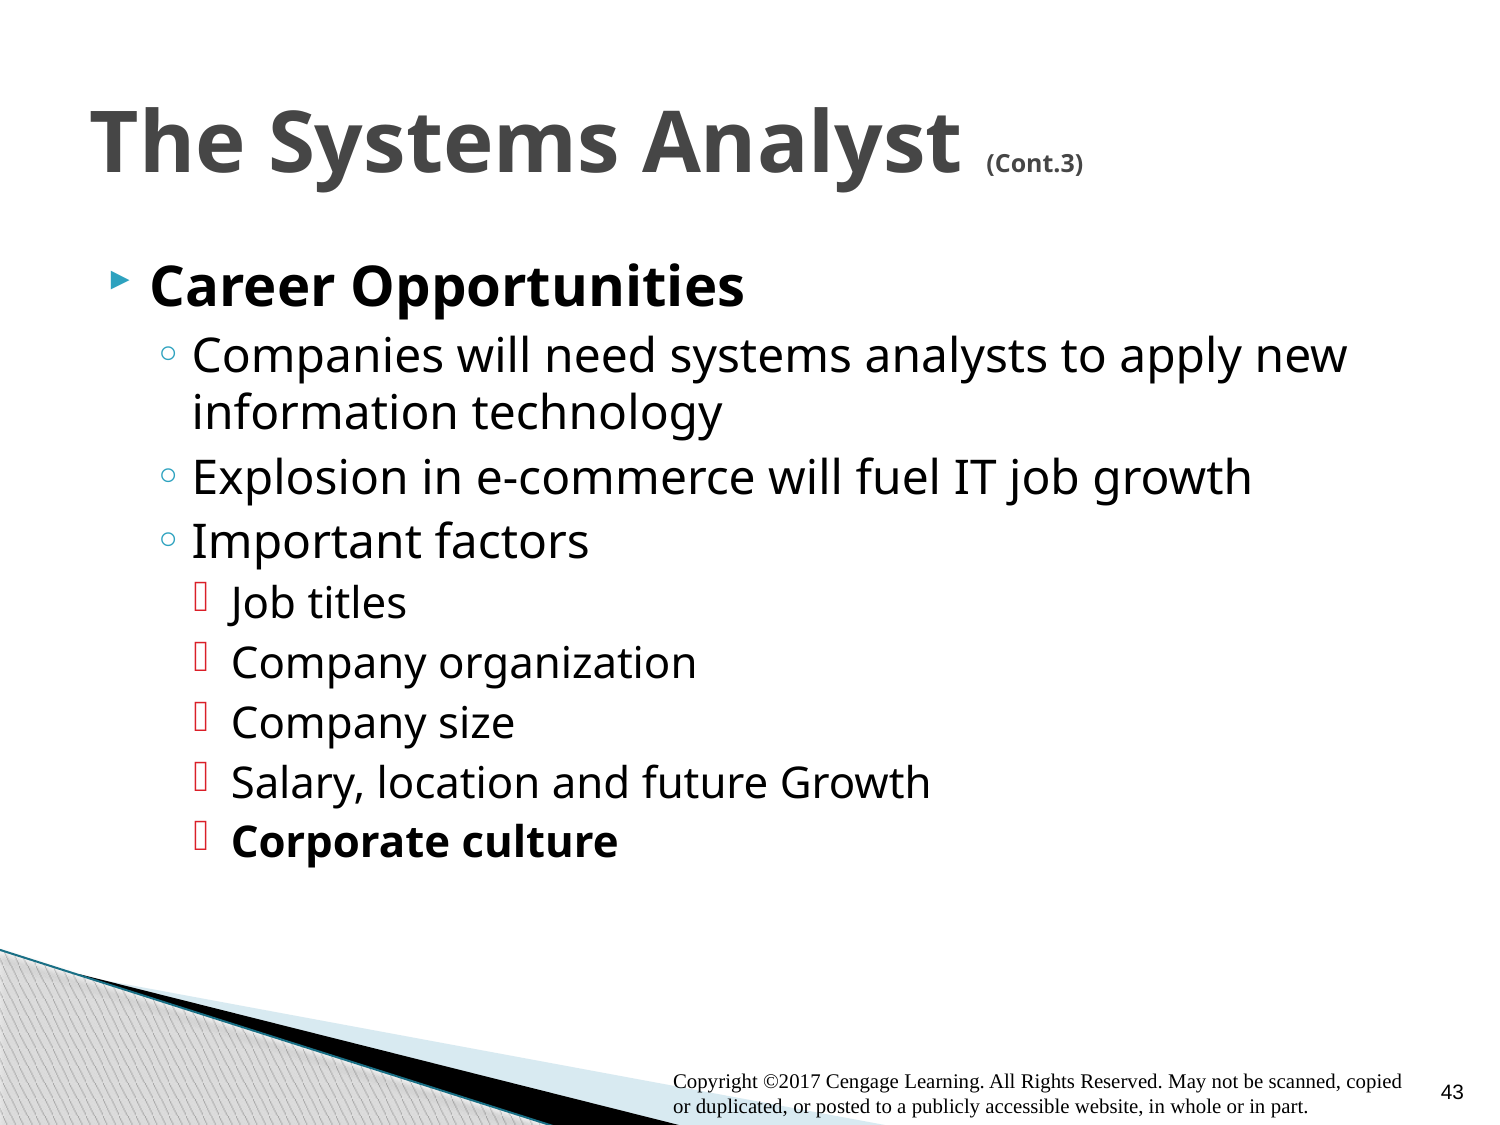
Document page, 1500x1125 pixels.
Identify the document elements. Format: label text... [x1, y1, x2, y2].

slide_number 43 [1418, 1051, 1479, 1112]
title The Systems Analyst (Cont.3) [75, 45, 1425, 233]
list Career Opportunities Companies will need systems analysts to apply new information technology Explosion in e-commerce will fuel IT job growth Important factors Job titles Company organization Company size Salary, location and future Growth Corporate culture [75, 243, 1425, 986]
footer Copyright ©2017 Cengage Learning. All Rights Reserved. May not be scanned, copied or duplicated, or posted to a publicly accessible website, in whole or in part. [658, 1065, 1440, 1125]
